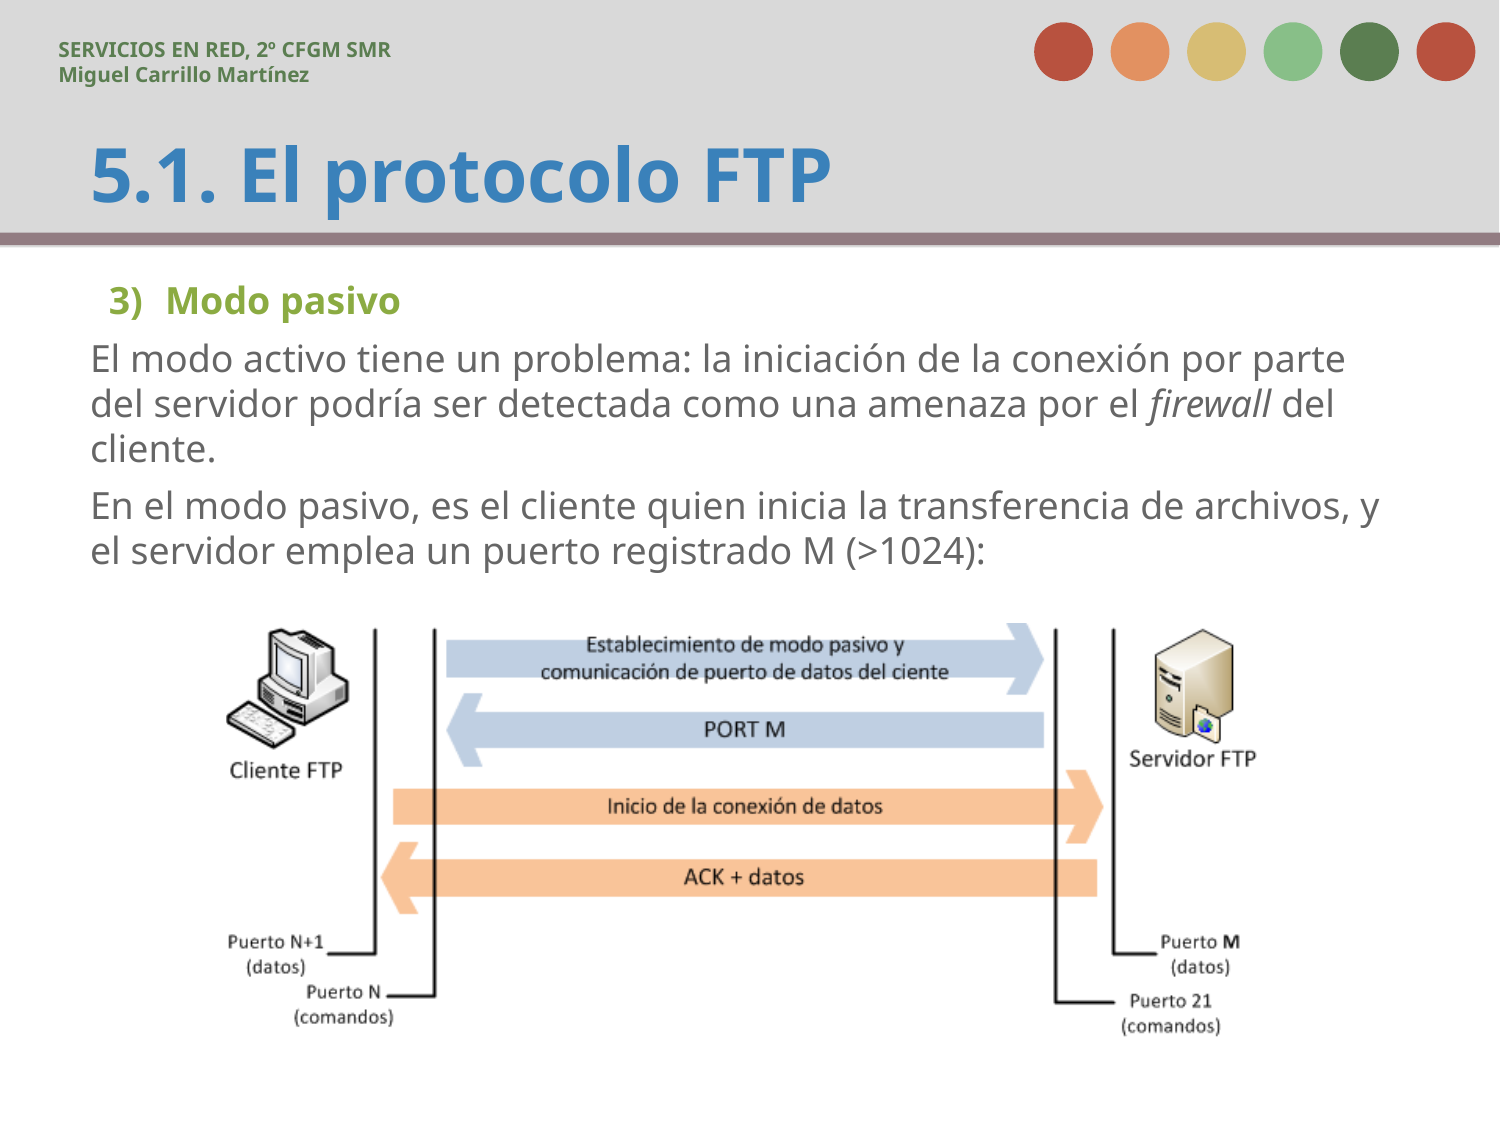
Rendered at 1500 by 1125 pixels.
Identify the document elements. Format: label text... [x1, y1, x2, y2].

text_box [1034, 22, 1093, 82]
text_box [0, 232, 1500, 246]
text_box [1187, 22, 1246, 82]
title 5.1. El protocolo FTP [75, 45, 1425, 232]
text_box [1263, 22, 1323, 82]
text_box SERVICIOS EN RED, 2º CFGM SMR Miguel Carrillo Martínez [43, 21, 773, 121]
text_box [1340, 22, 1399, 82]
text_box [1416, 22, 1476, 82]
list Modo pasivo El modo activo tiene un problema: la iniciación de la conexión por parte del servidor podría ser detectada como una amenaza por el firewall del cliente. En el modo pasivo, es el cliente quien inicia la transferencia de archivos, y el servidor emplea un puerto registrado M (>1024): [75, 262, 1408, 552]
text_box [0, 0, 1500, 232]
picture [226, 623, 1257, 1039]
text_box [1110, 22, 1170, 82]
